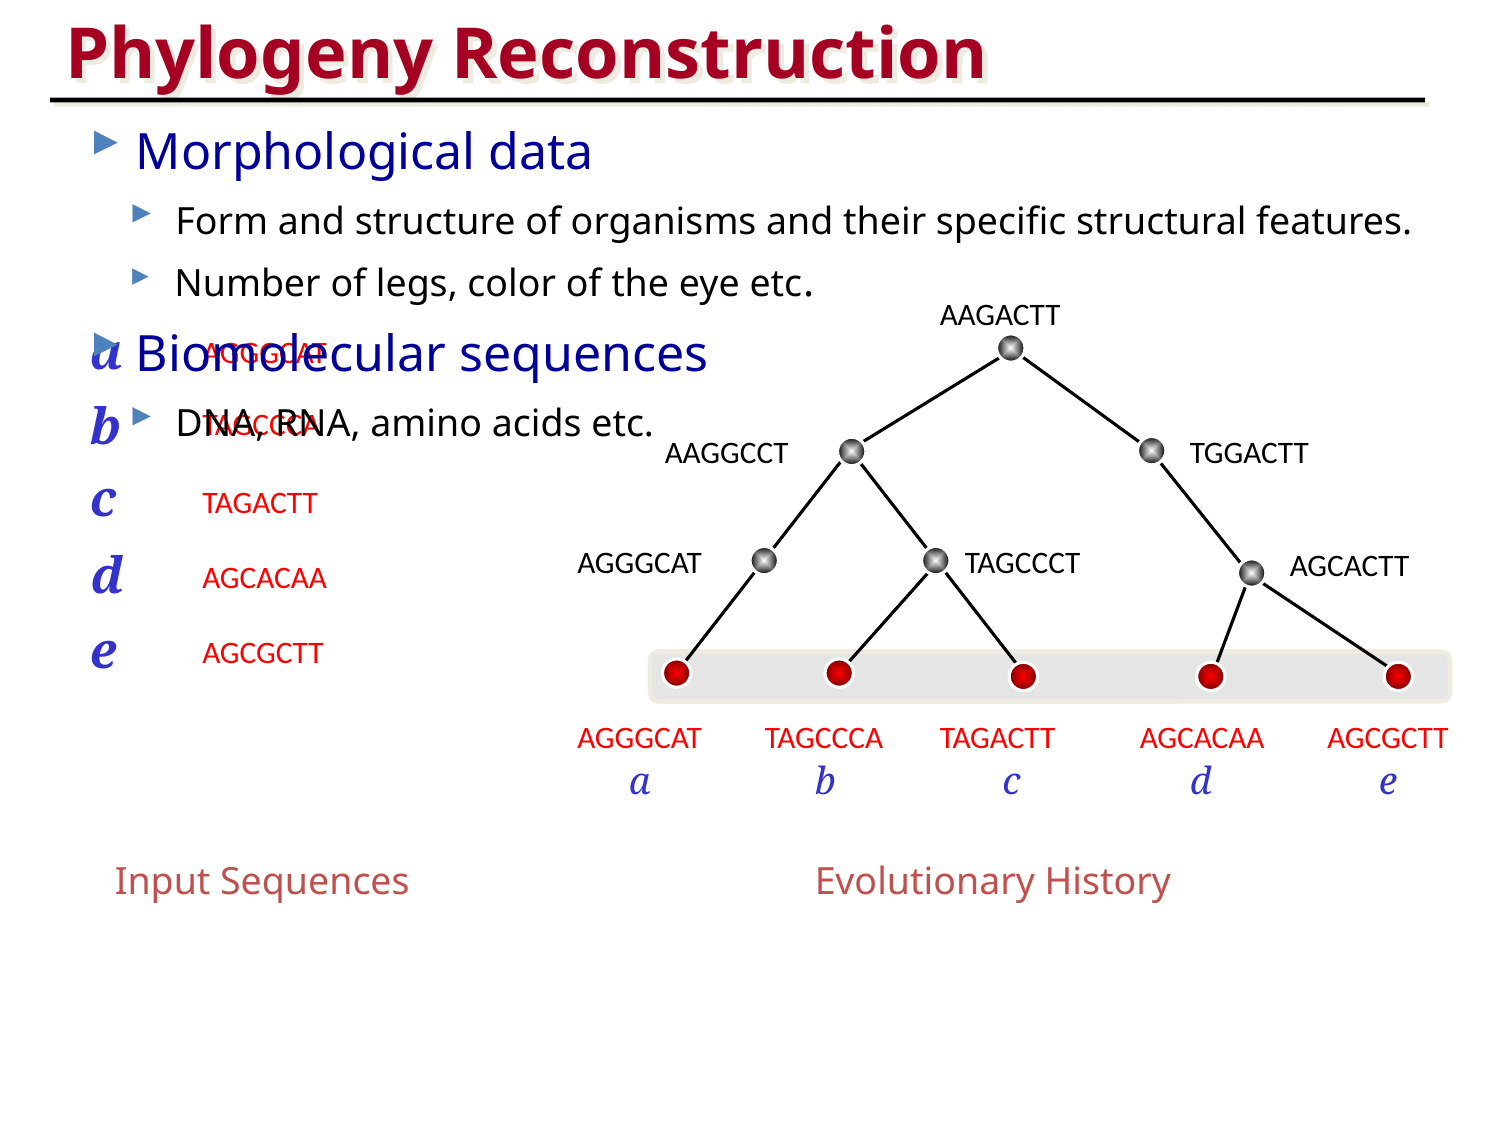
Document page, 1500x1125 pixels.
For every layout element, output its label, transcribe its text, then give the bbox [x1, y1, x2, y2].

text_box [74, 311, 588, 911]
text_box AGGGCAT [591, 534, 775, 587]
text_box [662, 658, 691, 688]
text_box [1384, 662, 1413, 691]
text_box TAGCCCA [775, 709, 924, 762]
text_box TGGACTT [1175, 453, 1375, 477]
text_box AGCACTT [1275, 537, 1475, 590]
title Phylogeny Reconstruction [50, 0, 1325, 100]
text_box a [613, 749, 675, 810]
text_box TAGACTT [924, 709, 1113, 762]
text_box AGCACAA [1125, 709, 1312, 762]
text_box d [1174, 749, 1236, 810]
text_box AAGGCCT [649, 453, 863, 477]
text_box TAGCCCT [950, 534, 1138, 587]
text_box AGGGCAT [591, 709, 775, 762]
text_box [825, 658, 854, 688]
text_box e [1363, 749, 1425, 810]
text_box Morphological data Form and structure of organisms and their specific structural features. Number of legs, color of the eye etc. Biomolecular sequences DNA, RNA, amino acids etc. [74, 107, 1438, 453]
text_box [921, 546, 950, 575]
text_box Evolutionary History [800, 849, 1425, 910]
text_box b [799, 749, 861, 810]
text_box [1009, 662, 1038, 691]
text_box c [987, 749, 1049, 810]
text_box [1196, 662, 1226, 691]
text_box [775, 551, 779, 570]
text_box AGCGCTT [1312, 709, 1500, 762]
text_box [650, 651, 1451, 702]
text_box [1237, 558, 1266, 588]
text_box [1137, 453, 1166, 465]
